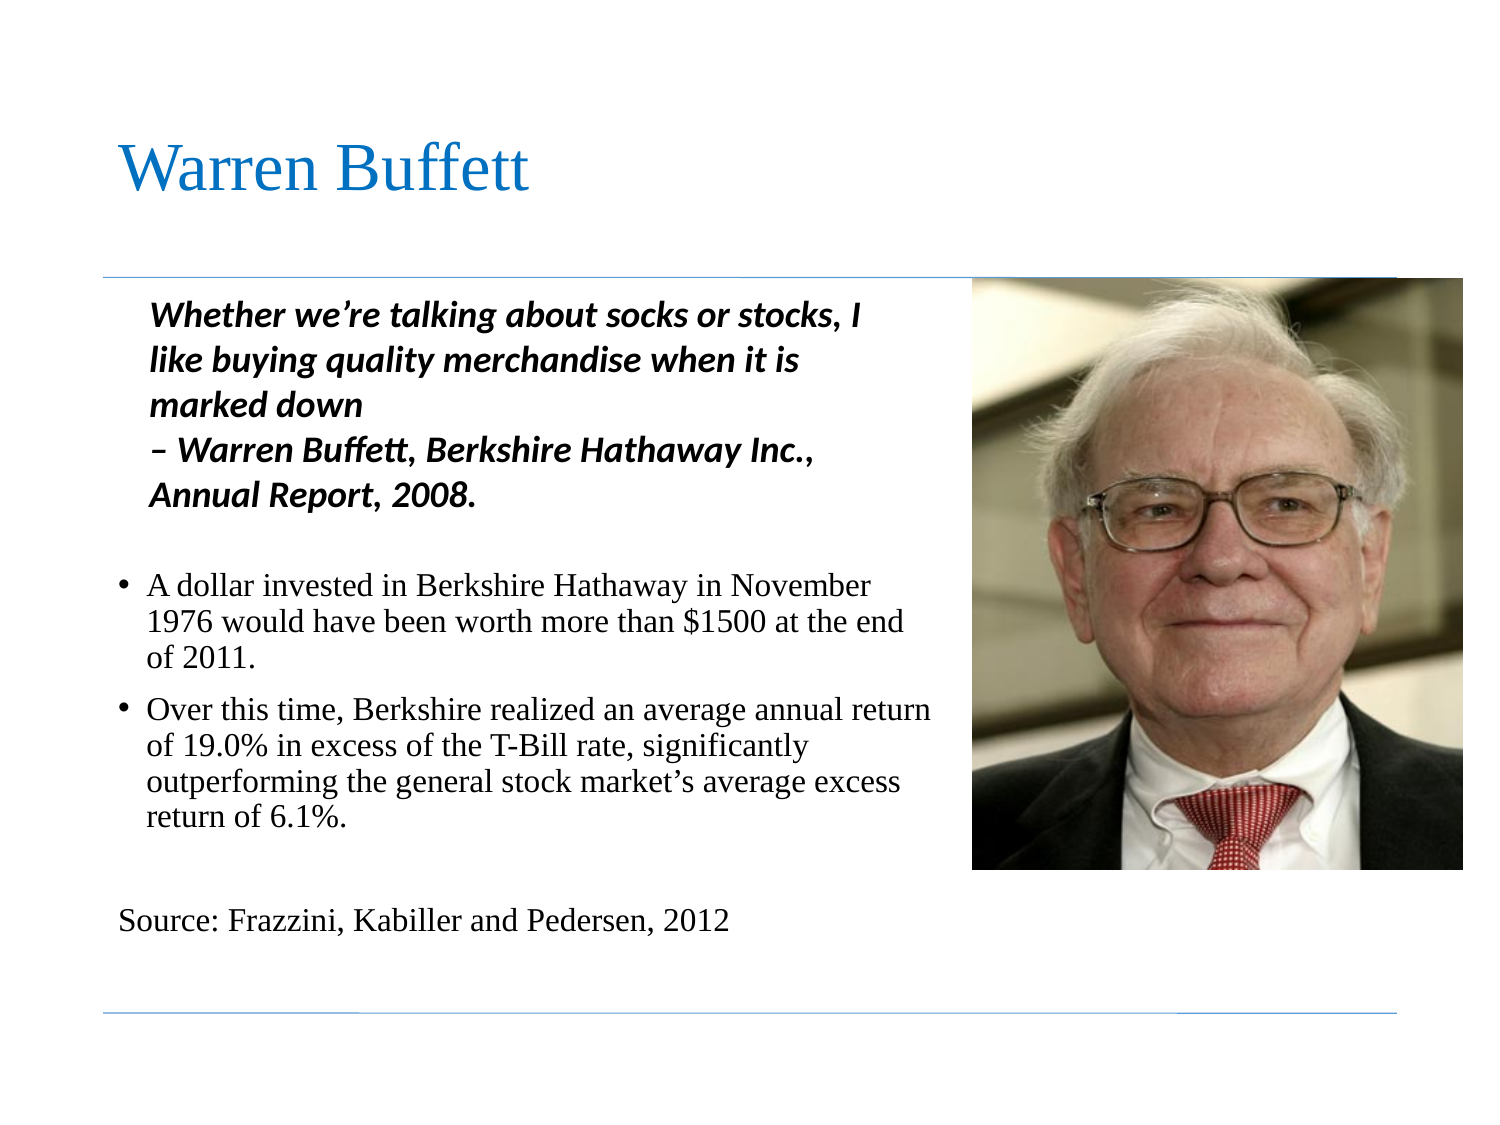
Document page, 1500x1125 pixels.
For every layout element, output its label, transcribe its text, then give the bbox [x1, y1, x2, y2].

title Warren Buffett [103, 59, 1397, 278]
text_box Whether we’re talking about socks or stocks, I like buying quality merchandise when it is marked down – Warren Buffett, Berkshire Hathaway Inc., Annual Report, 2008. [134, 282, 885, 523]
list A dollar invested in Berkshire Hathaway in November 1976 would have been worth more than $1500 at the end of 2011. Over this time, Berkshire realized an average annual return of 19.0% in excess of the T-Bill rate, significantly outperforming the general stock market’s average excess return of 6.1%. Source: Frazzini, Kabiller and Pedersen, 2012 [103, 298, 954, 1013]
picture [972, 278, 1463, 870]
